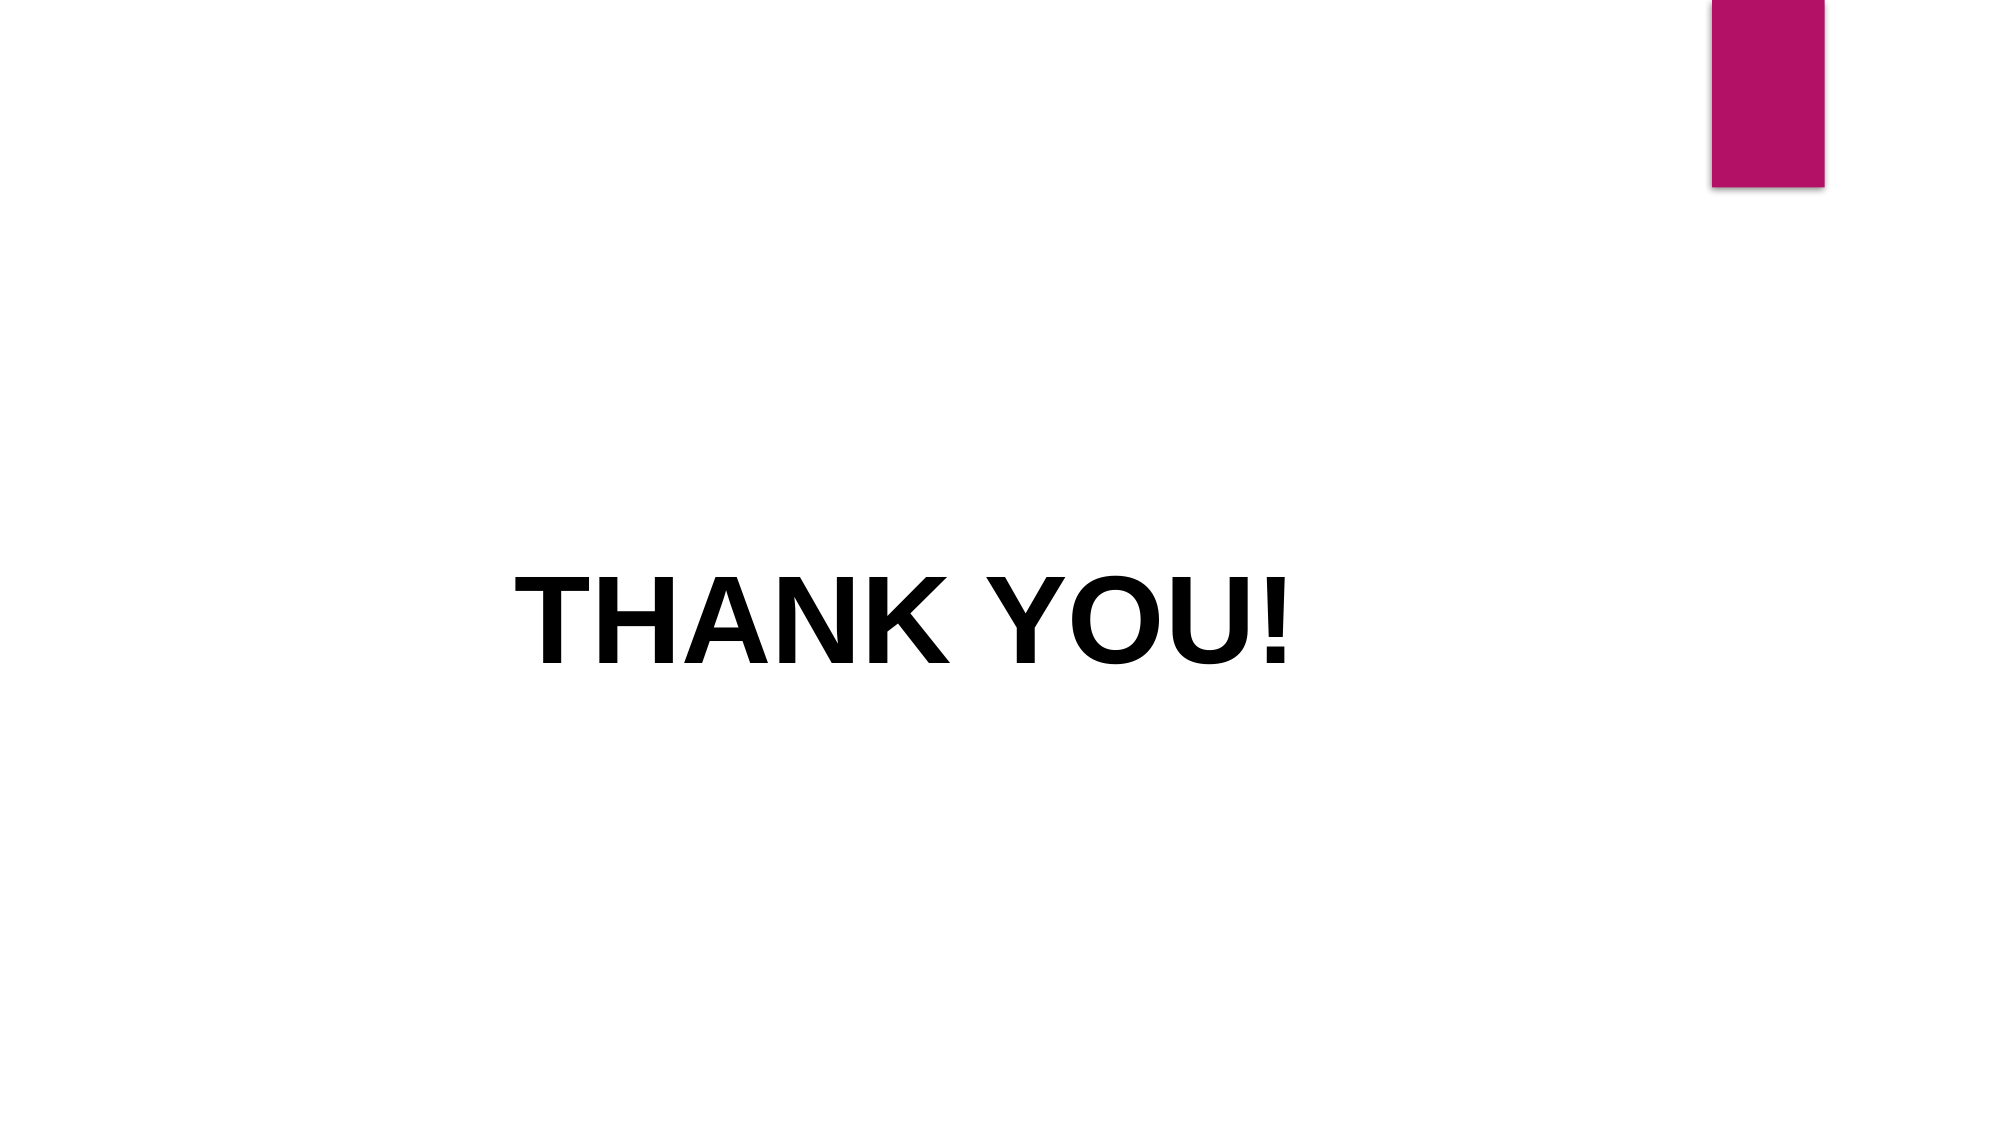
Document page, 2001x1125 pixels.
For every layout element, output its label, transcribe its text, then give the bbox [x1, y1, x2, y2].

text_box THANK YOU! [500, 530, 1500, 696]
